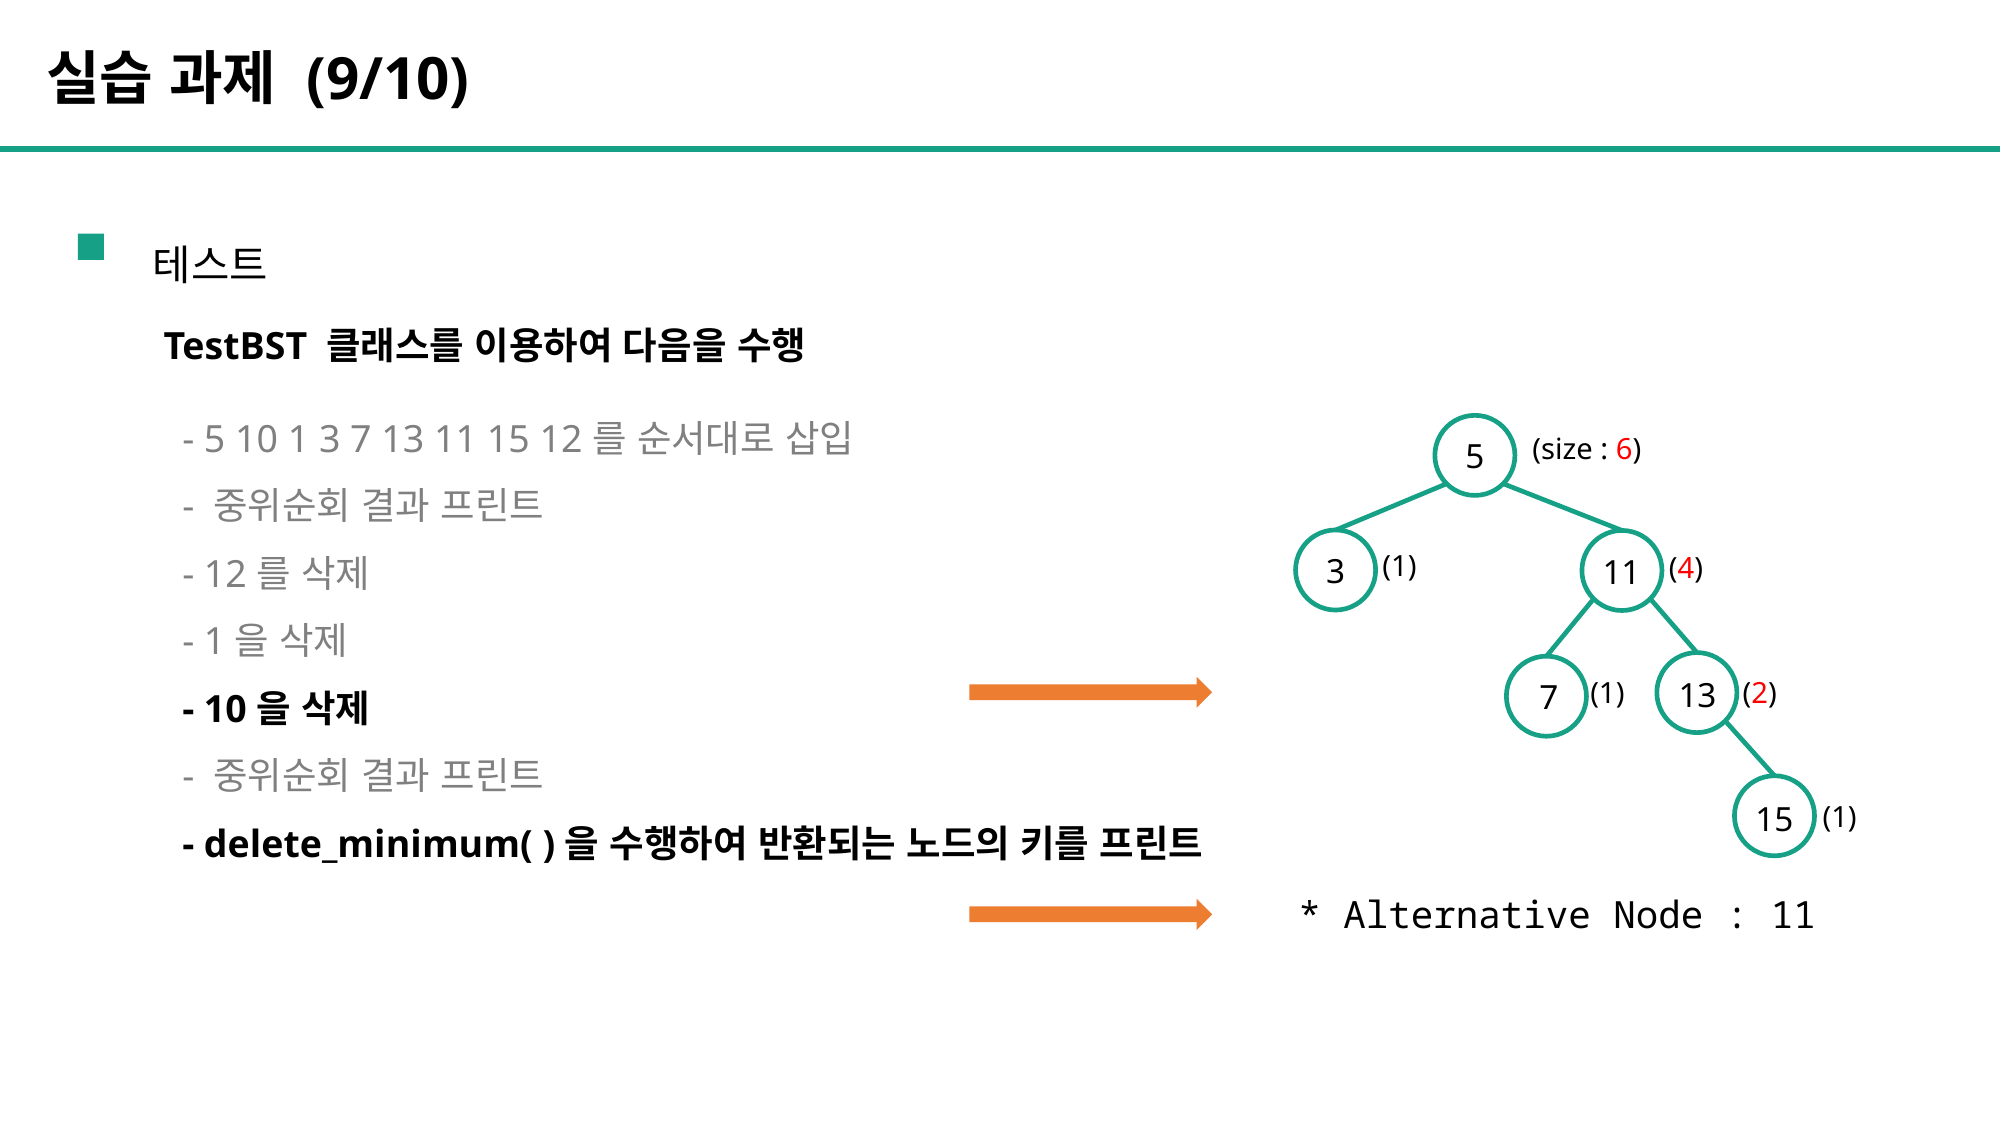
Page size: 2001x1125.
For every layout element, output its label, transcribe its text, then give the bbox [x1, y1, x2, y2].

text_box TestBST 클래스를 이용하여 다음을 수행 [148, 314, 822, 375]
text_box * Alternative Node : 11 [1283, 883, 1831, 944]
text_box 테스트 [138, 181, 1956, 297]
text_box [1295, 415, 1873, 856]
text_box [968, 896, 1214, 933]
text_box - 5 10 1 3 7 13 11 15 12를 순서대로 삽입 - 중위순회 결과 프린트 - 12를 삭제 - 1을 삭제 - 10을 삭제 - 중위순회 결과 프린트 - delete_minimum( )을 수행하여 반환되는 노드의 키를 프린트 [167, 385, 1219, 873]
text_box 실습 과제 (9/10) [31, 33, 1554, 119]
text_box [968, 674, 1214, 711]
text_box [77, 233, 105, 261]
